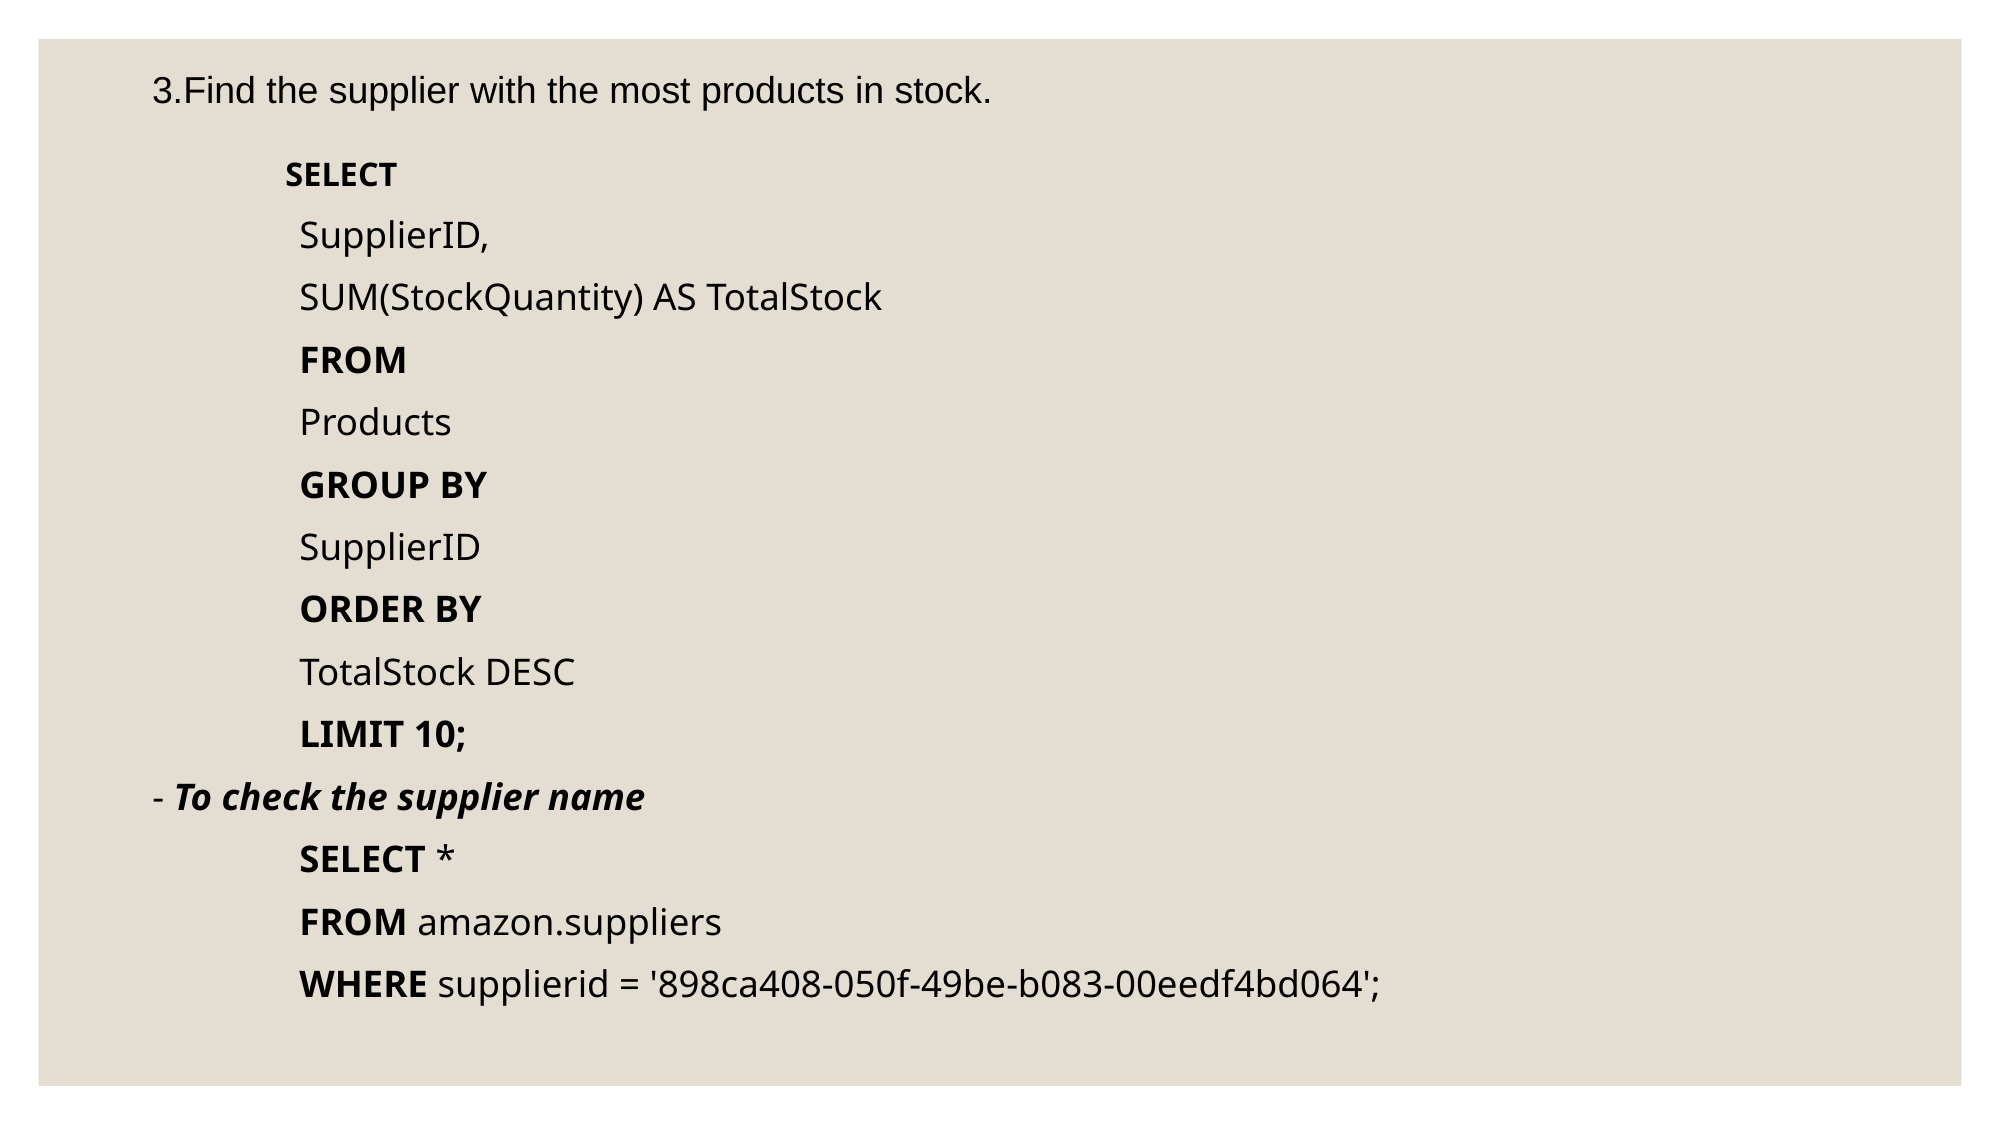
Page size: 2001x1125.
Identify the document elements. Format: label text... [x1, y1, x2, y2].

text_box 3.Find the supplier with the most products in stock. [137, 58, 1863, 119]
list SELECT SupplierID, SUM(StockQuantity) AS TotalStock FROM Products GROUP BY SupplierID ORDER BY TotalStock DESC LIMIT 10; - To check the supplier name SELECT * FROM amazon.suppliers WHERE supplierid = '898ca408-050f-49be-b083-00eedf4bd064'; [137, 146, 1863, 1014]
